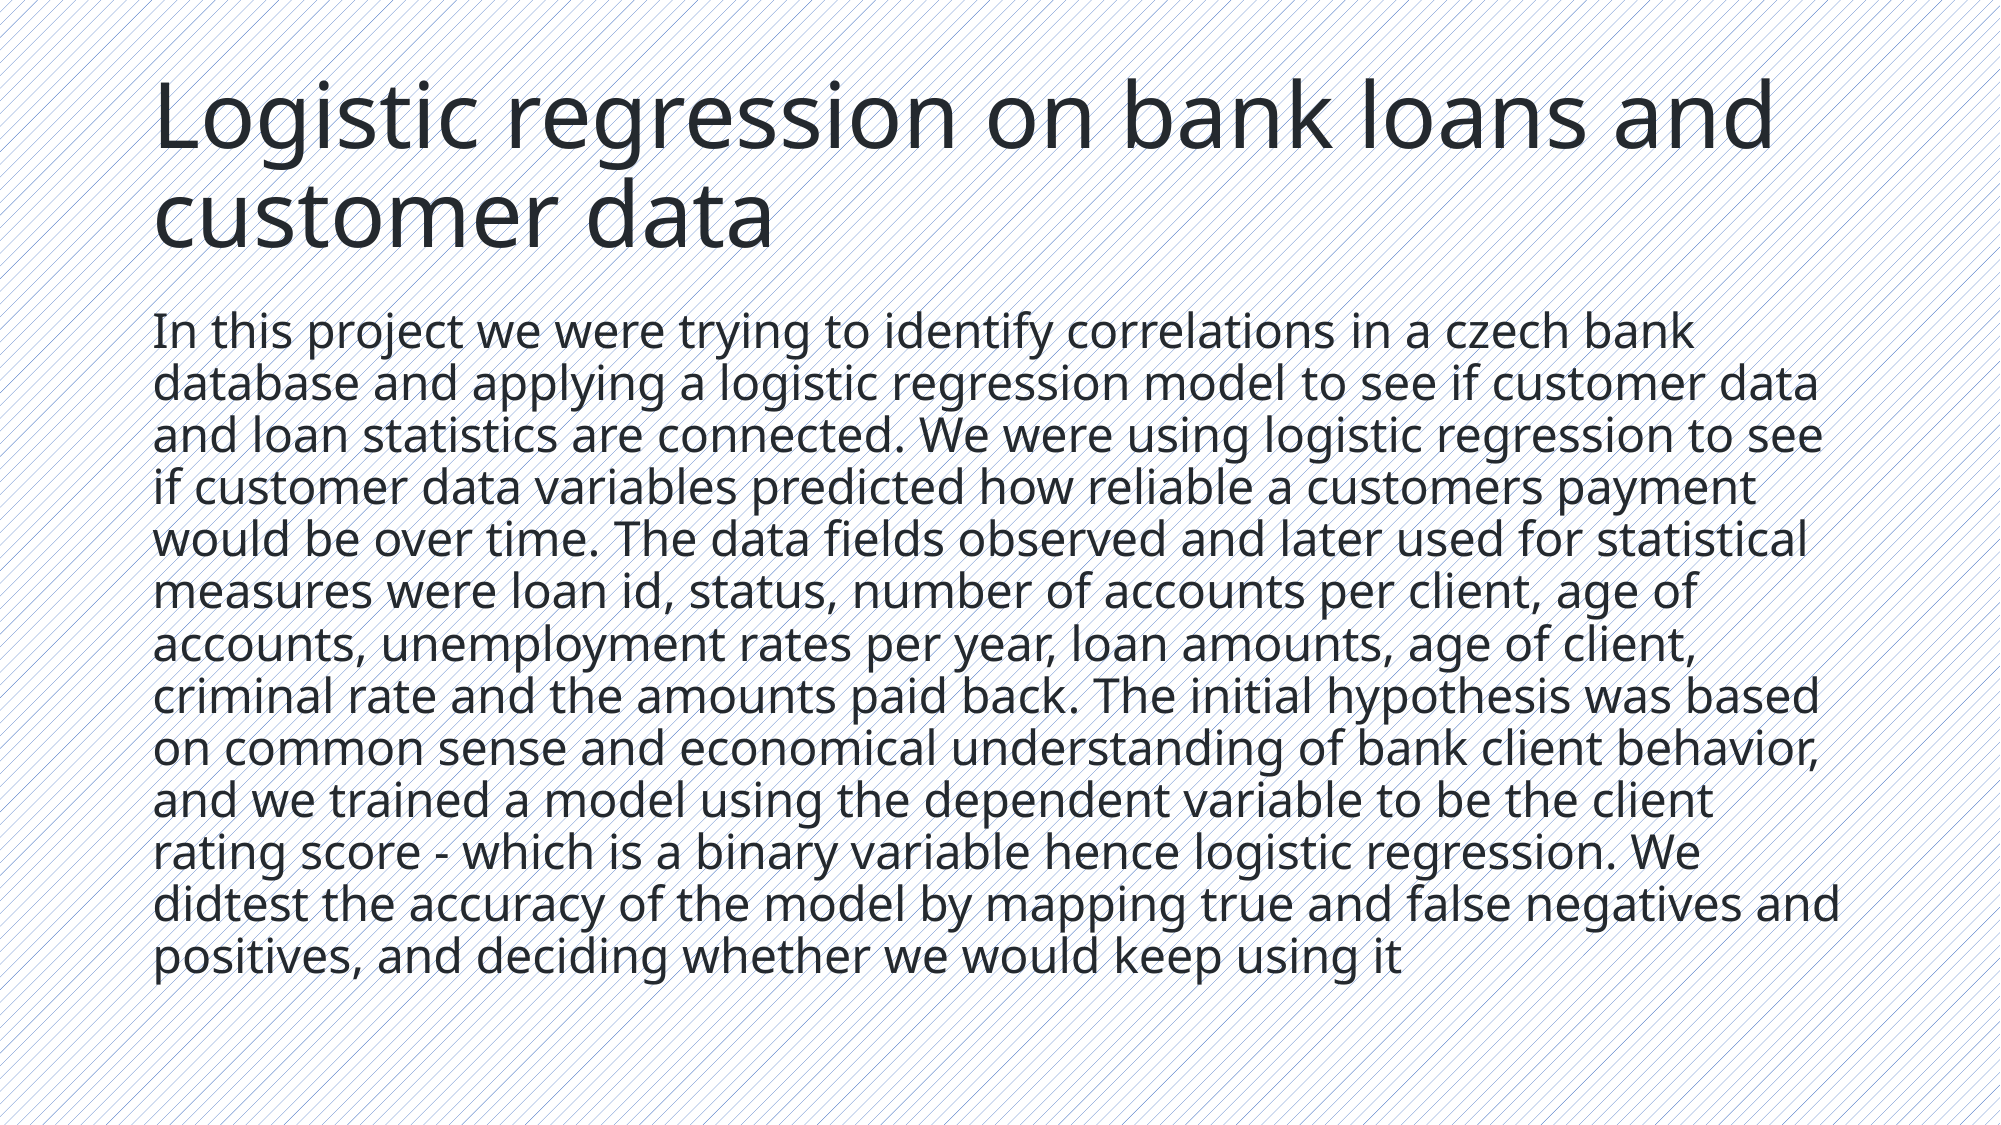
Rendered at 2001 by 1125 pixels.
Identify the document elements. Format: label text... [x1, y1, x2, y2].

title Logistic regression on bank loans and customer data [137, 59, 1863, 278]
list In this project we were trying to identify correlations in a czech bank database and applying a logistic regression model to see if customer data and loan statistics are connected. We were using logistic regression to see if customer data variables predicted how reliable a customers payment would be over time. The data fields observed and later used for statistical measures were loan id, status, number of accounts per client, age of accounts, unemployment rates per year, loan amounts, age of client, criminal rate and the amounts paid back. The initial hypothesis was based on common sense and economical understanding of bank client behavior, and we trained a model using the dependent variable to be the client rating score - which is a binary variable hence logistic regression. We didtest the accuracy of the model by mapping true and false negatives and positives, and deciding whether we would keep using it [137, 299, 1863, 1014]
